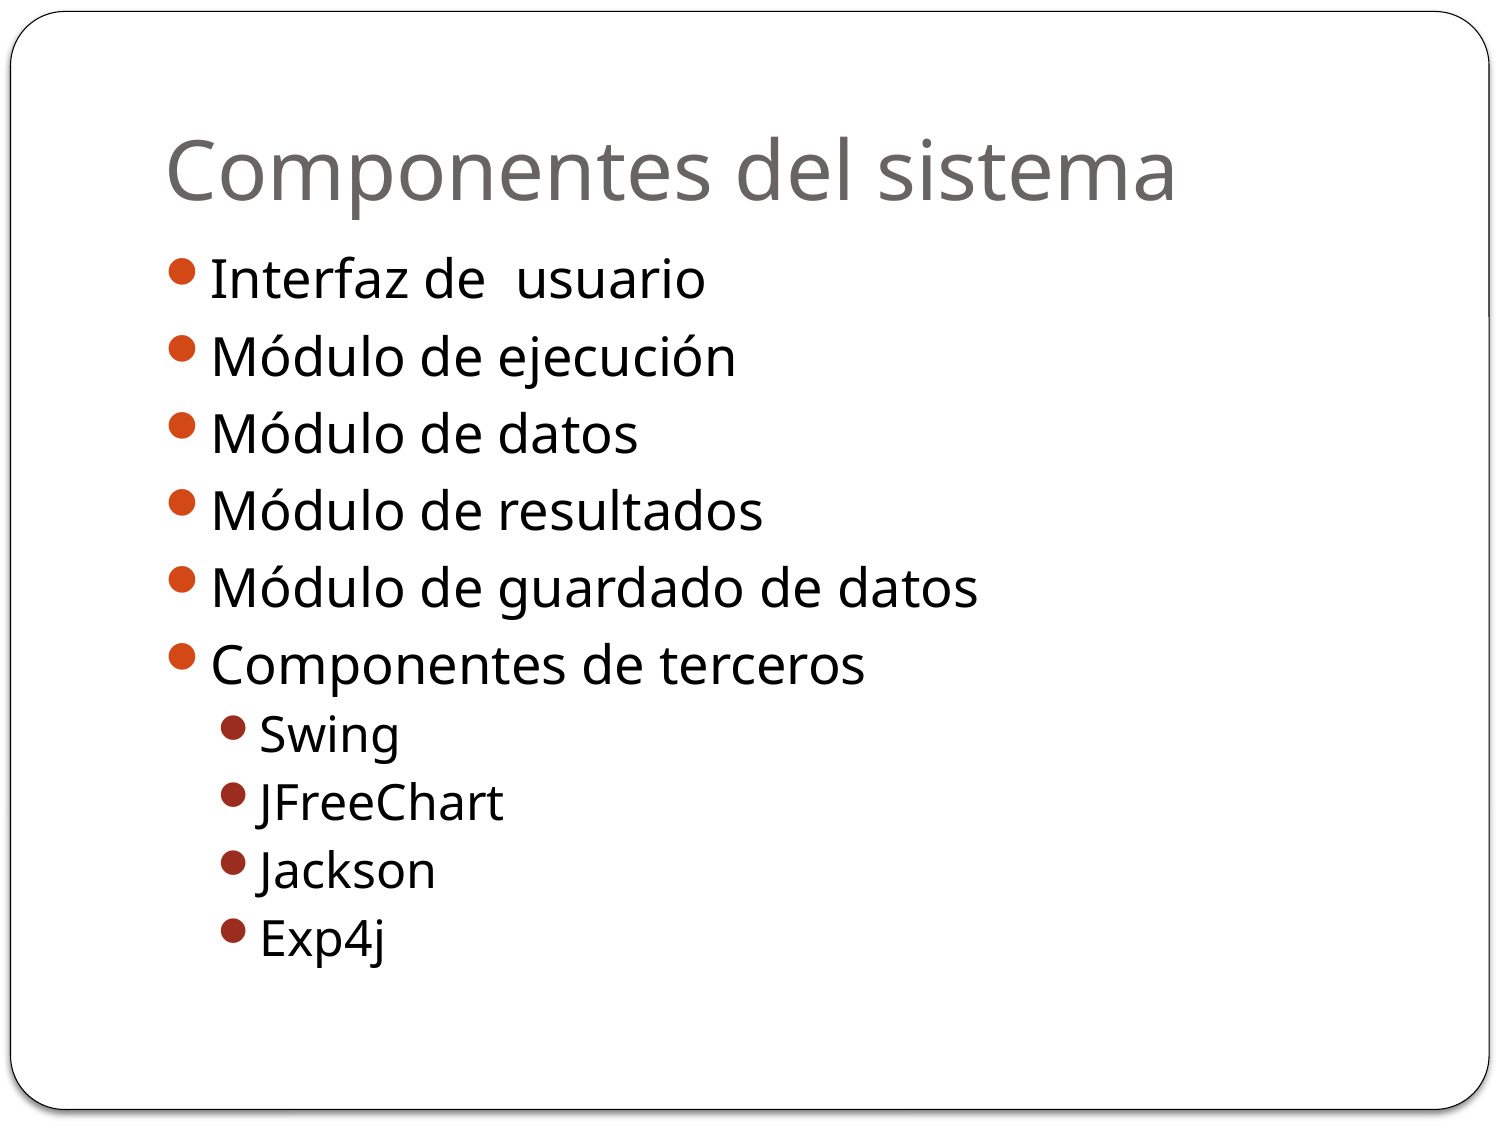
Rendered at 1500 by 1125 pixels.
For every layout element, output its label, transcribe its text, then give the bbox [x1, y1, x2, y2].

title Componentes del sistema [150, 45, 1425, 233]
list Interfaz de usuario Módulo de ejecución Módulo de datos Módulo de resultados Módulo de guardado de datos Componentes de terceros Swing JFreeChart Jackson Exp4j [150, 237, 1425, 988]
